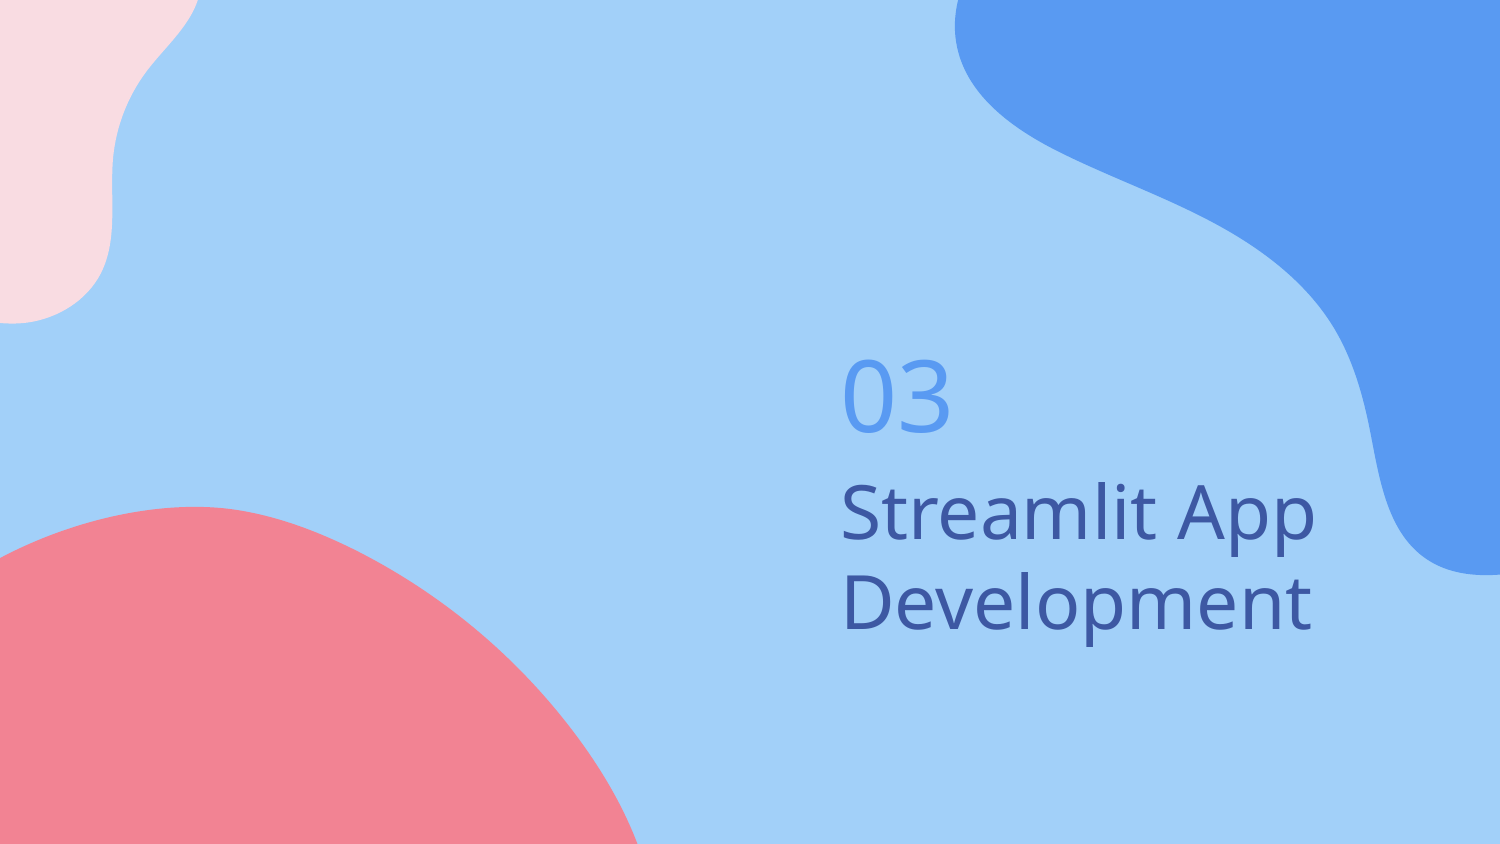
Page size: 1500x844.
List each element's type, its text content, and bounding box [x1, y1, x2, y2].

title Streamlit App Development [825, 479, 1408, 660]
title 03 [825, 335, 1226, 450]
